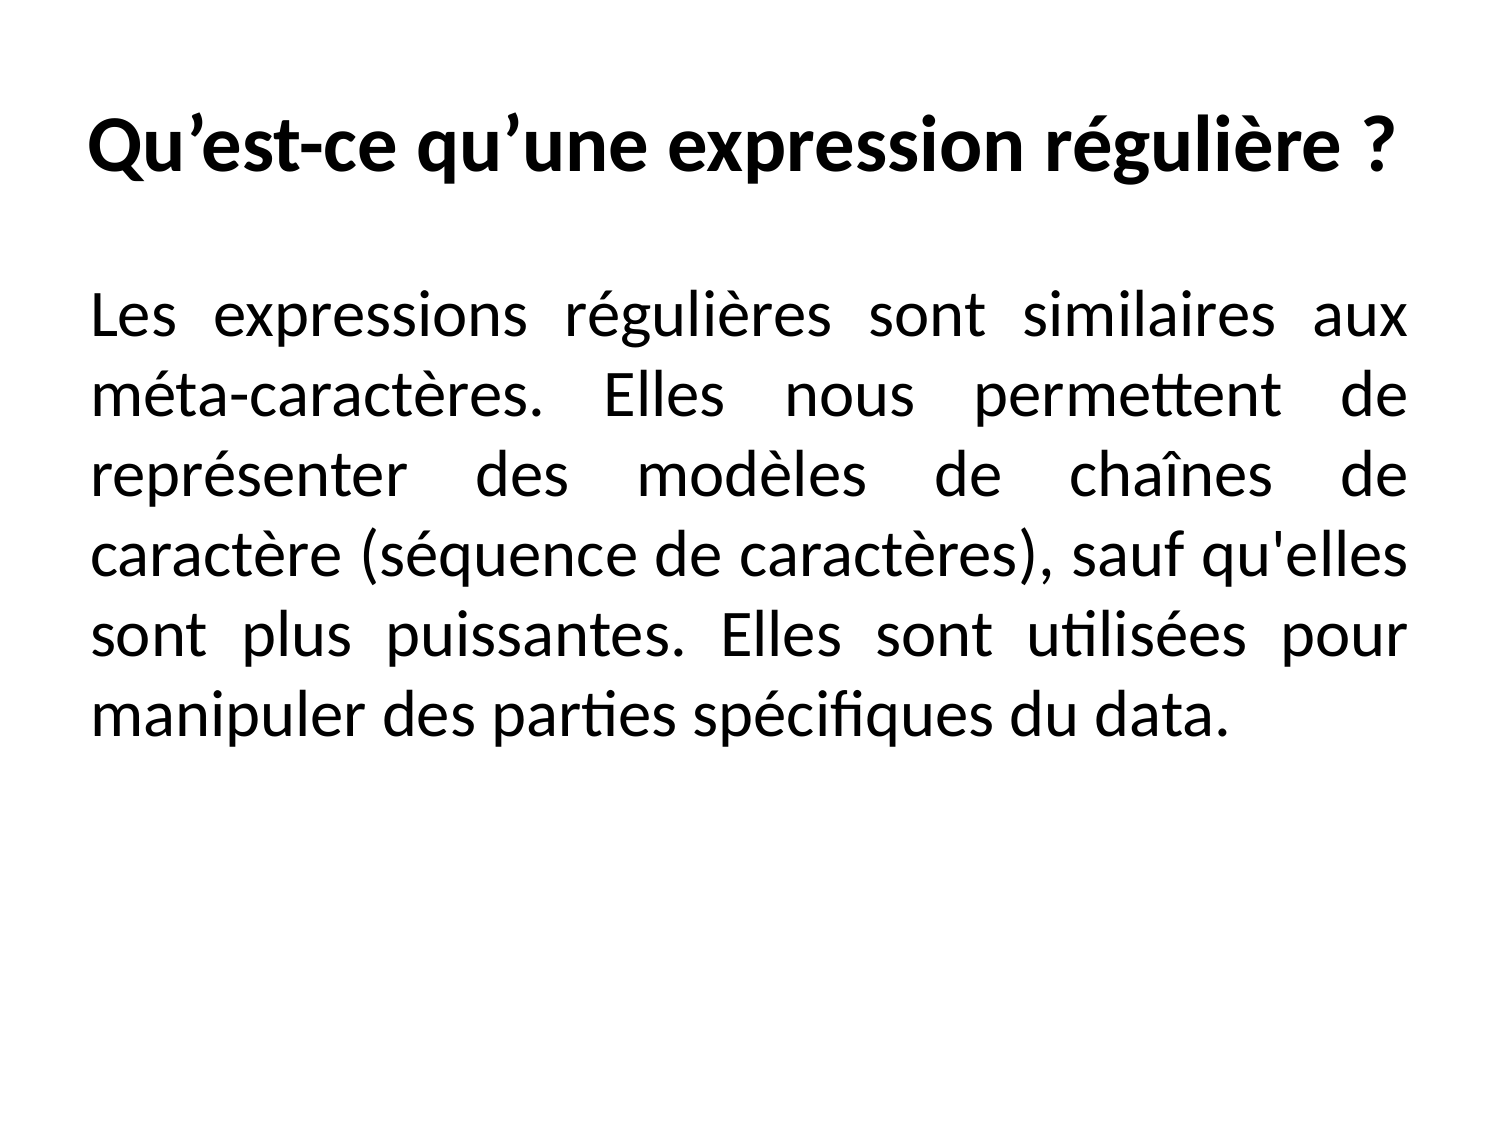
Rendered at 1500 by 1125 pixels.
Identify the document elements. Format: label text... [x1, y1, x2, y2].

list Les expressions régulières sont similaires aux méta-caractères. Elles nous permettent de représenter des modèles de chaînes de caractère (séquence de caractères), sauf qu'elles sont plus puissantes. Elles sont utilisées pour manipuler des parties spécifiques du data. [75, 262, 1425, 1005]
title Qu’est-ce qu’une expression régulière ? [41, 45, 1447, 233]
